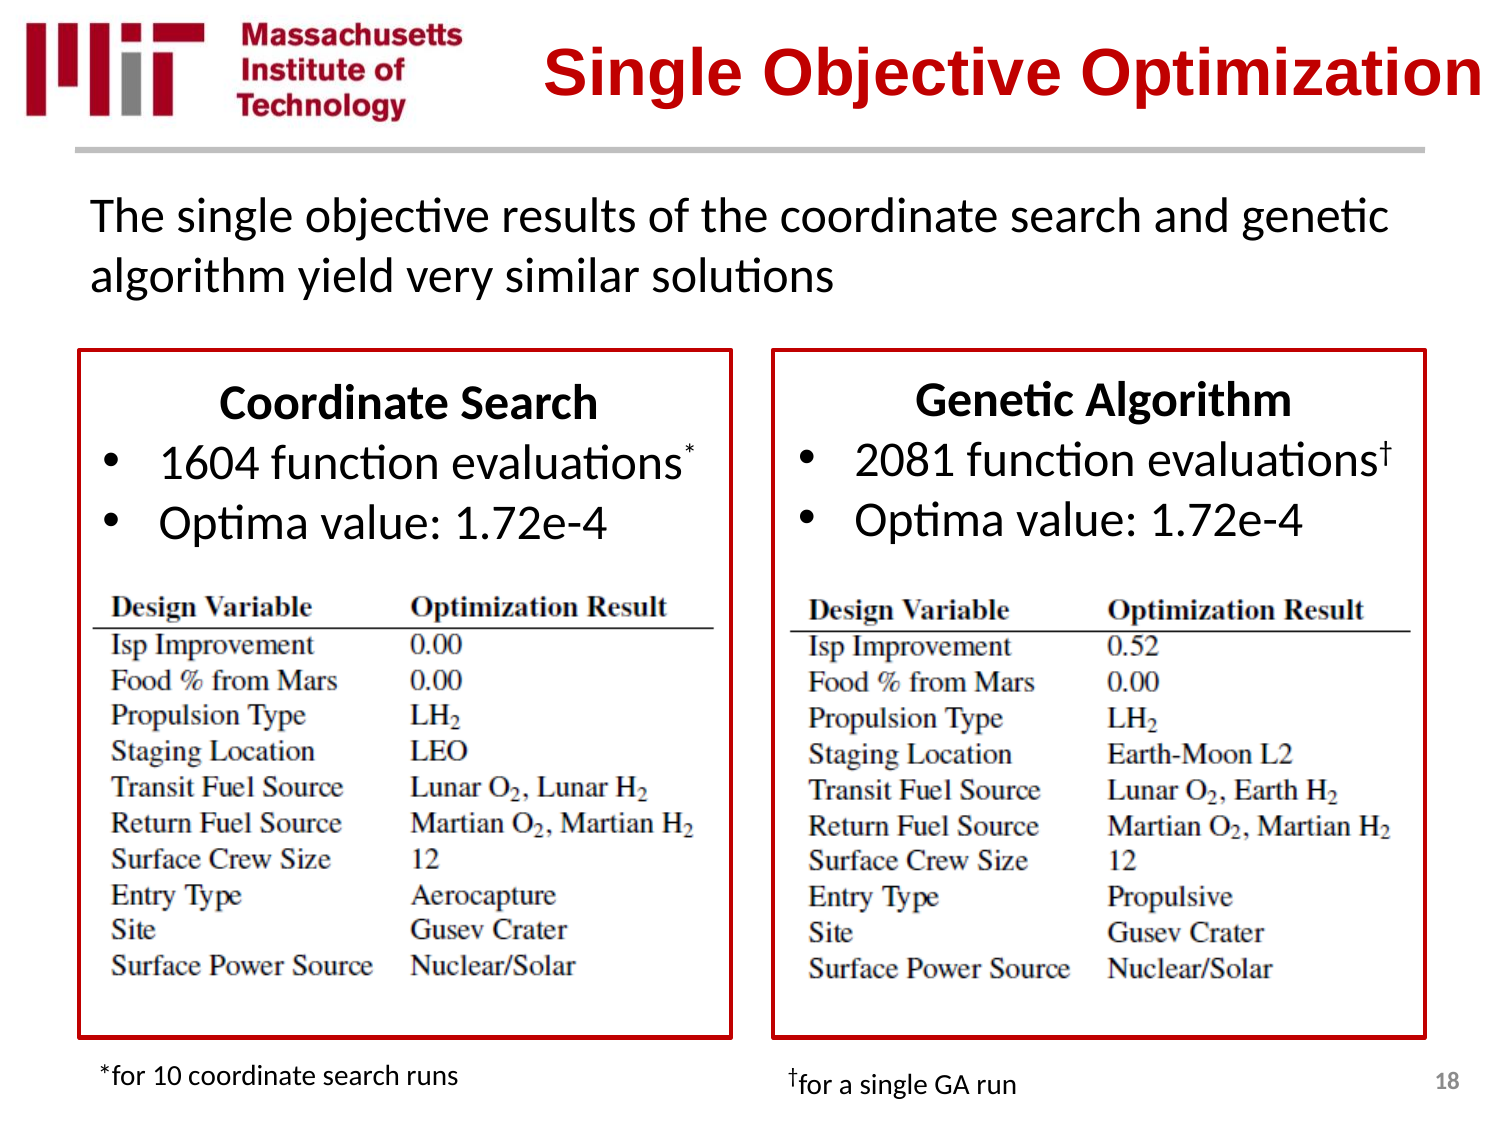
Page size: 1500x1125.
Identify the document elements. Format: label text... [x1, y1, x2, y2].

slide_number 18 [1250, 1050, 1475, 1110]
picture [0, 0, 488, 150]
picture [82, 587, 726, 988]
text_box †for a single GA run [773, 1049, 1250, 1110]
text_box [77, 348, 733, 1040]
text_box The single objective results of the coordinate search and genetic algorithm yield very similar solutions [75, 174, 1450, 310]
text_box Genetic Algorithm 2081 function evaluations† Optima value: 1.72e-4 [783, 359, 1425, 586]
picture [780, 587, 1426, 991]
title Single Objective Optimization [512, 0, 1500, 138]
text_box *for 10 coordinate search runs [82, 1049, 560, 1099]
text_box [771, 348, 1427, 1040]
